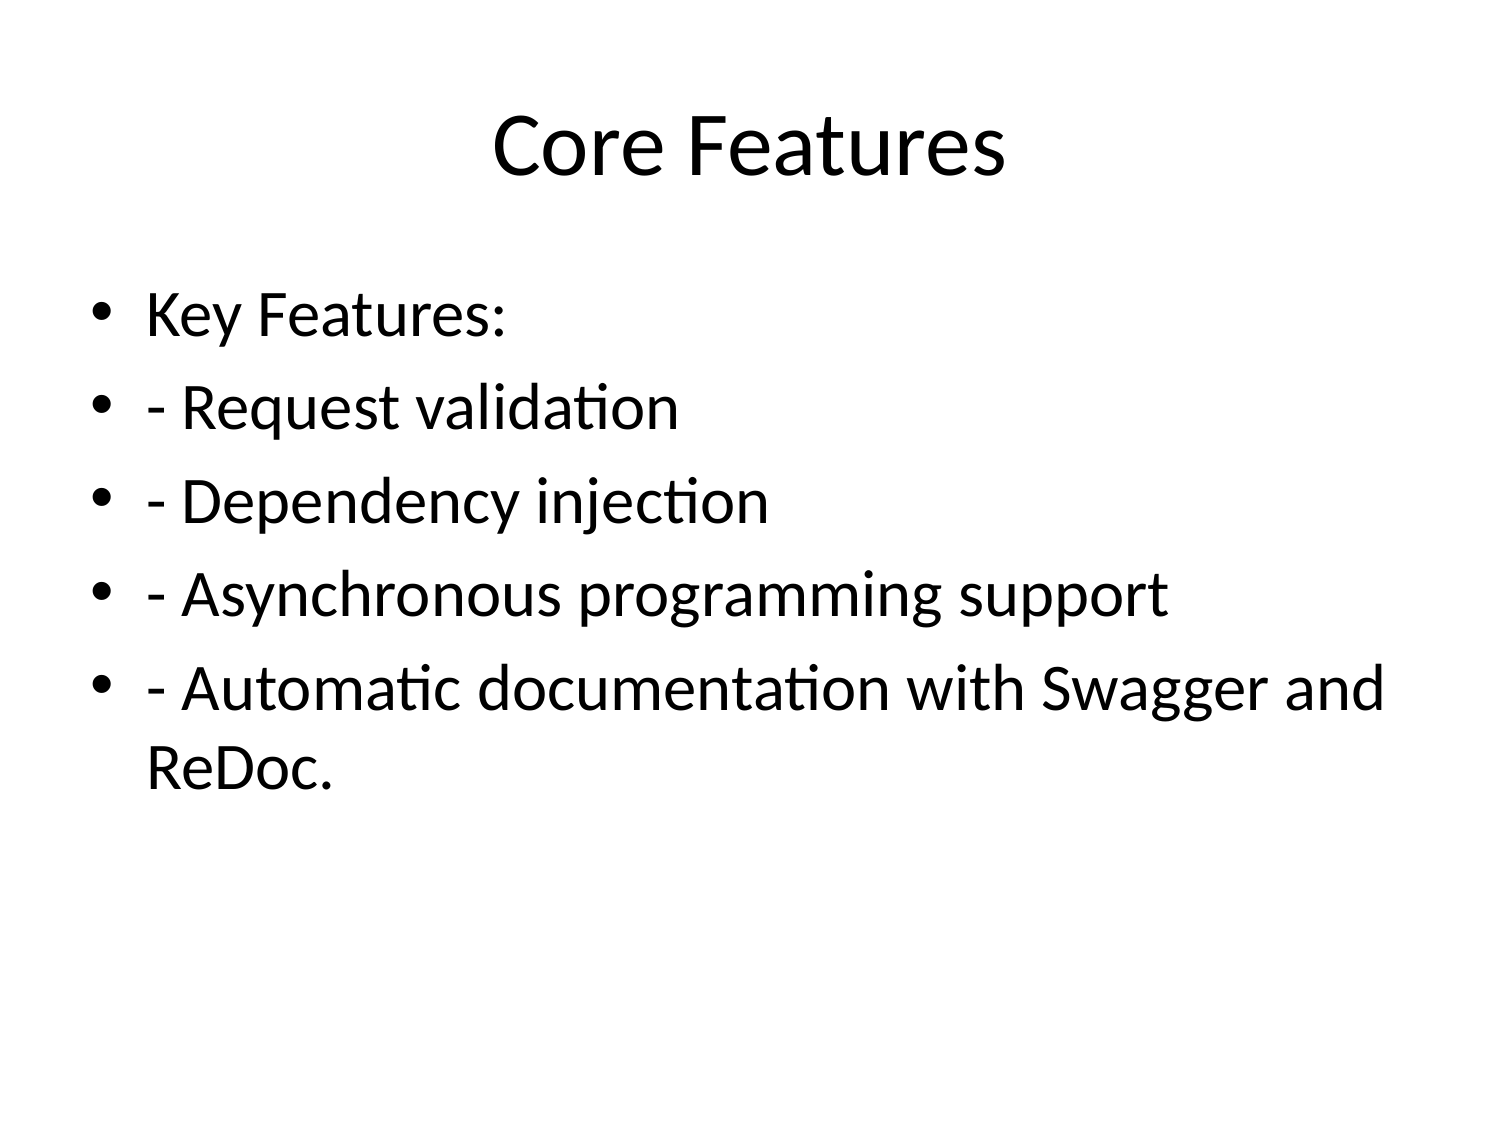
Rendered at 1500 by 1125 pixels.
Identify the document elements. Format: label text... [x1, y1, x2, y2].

list Key Features: - Request validation - Dependency injection - Asynchronous programming support - Automatic documentation with Swagger and ReDoc. [75, 262, 1425, 1005]
title Core Features [75, 45, 1425, 233]
